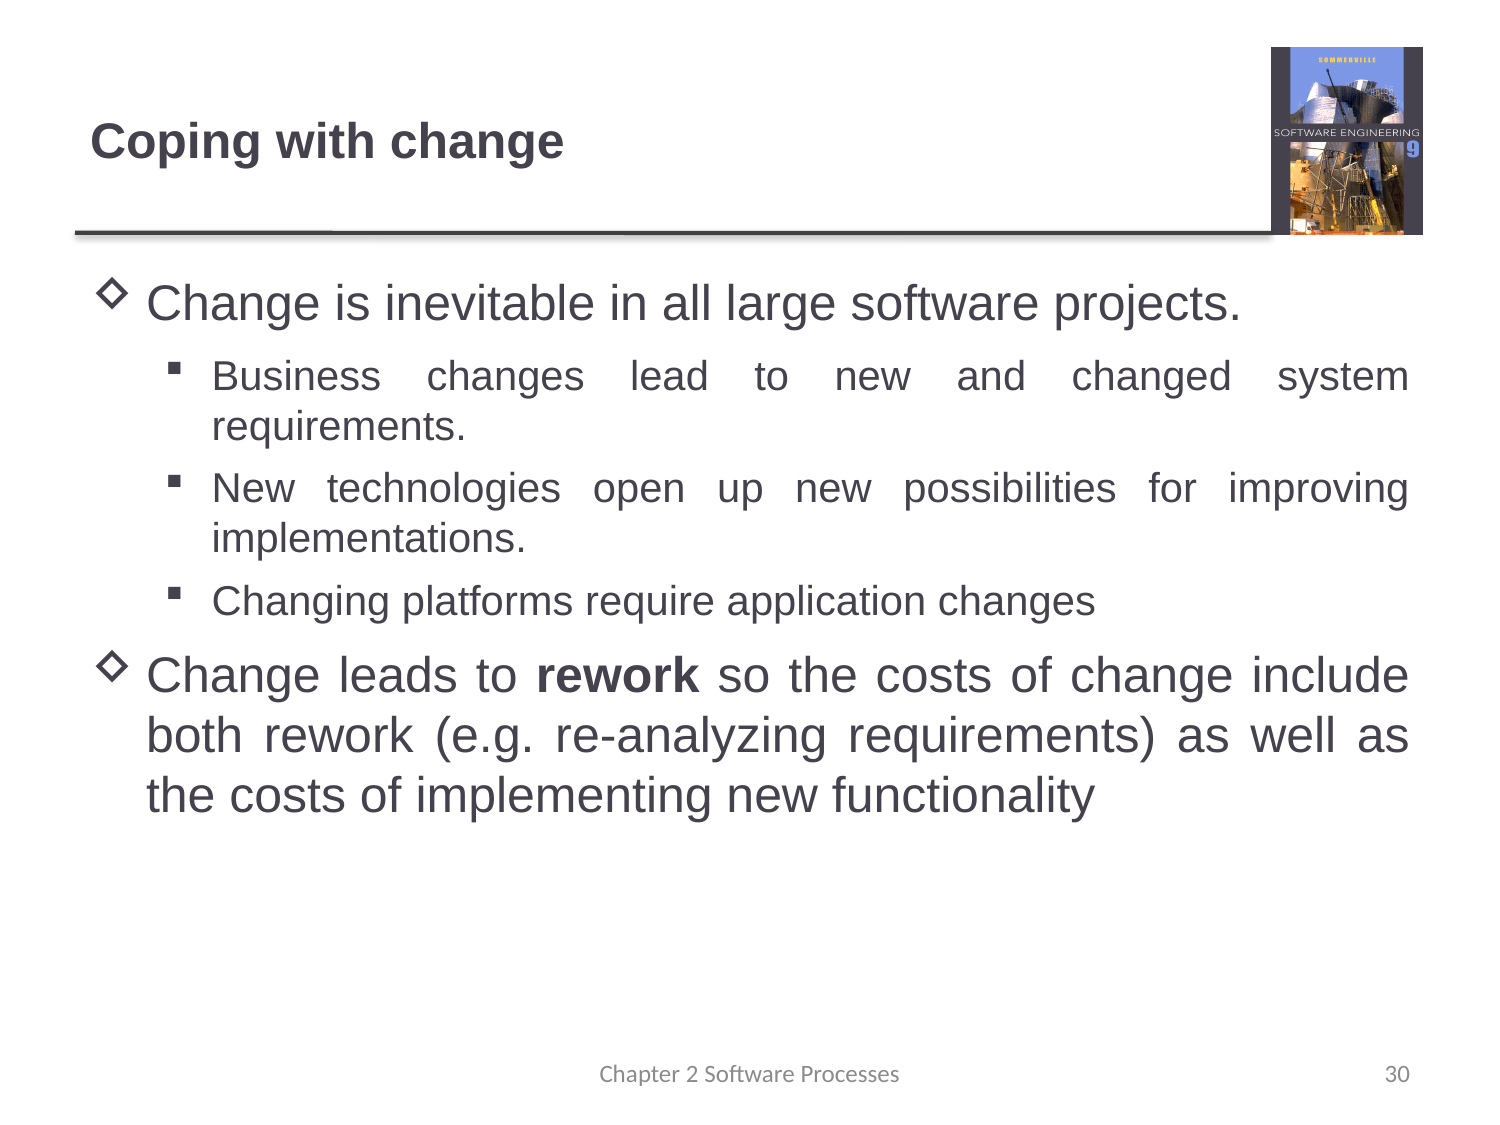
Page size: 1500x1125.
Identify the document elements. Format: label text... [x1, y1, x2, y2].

list Change is inevitable in all large software projects. Business changes lead to new and changed system requirements. New technologies open up new possibilities for improving implementations. Changing platforms require application changes Change leads to rework so the costs of change include both rework (e.g. re-analyzing requirements) as well as the costs of implementing new functionality [75, 262, 1425, 1005]
title Coping with change [74, 44, 1272, 233]
footer Chapter 2 Software Processes [512, 1042, 988, 1103]
slide_number 30 [1074, 1042, 1425, 1103]
picture [1272, 47, 1423, 235]
